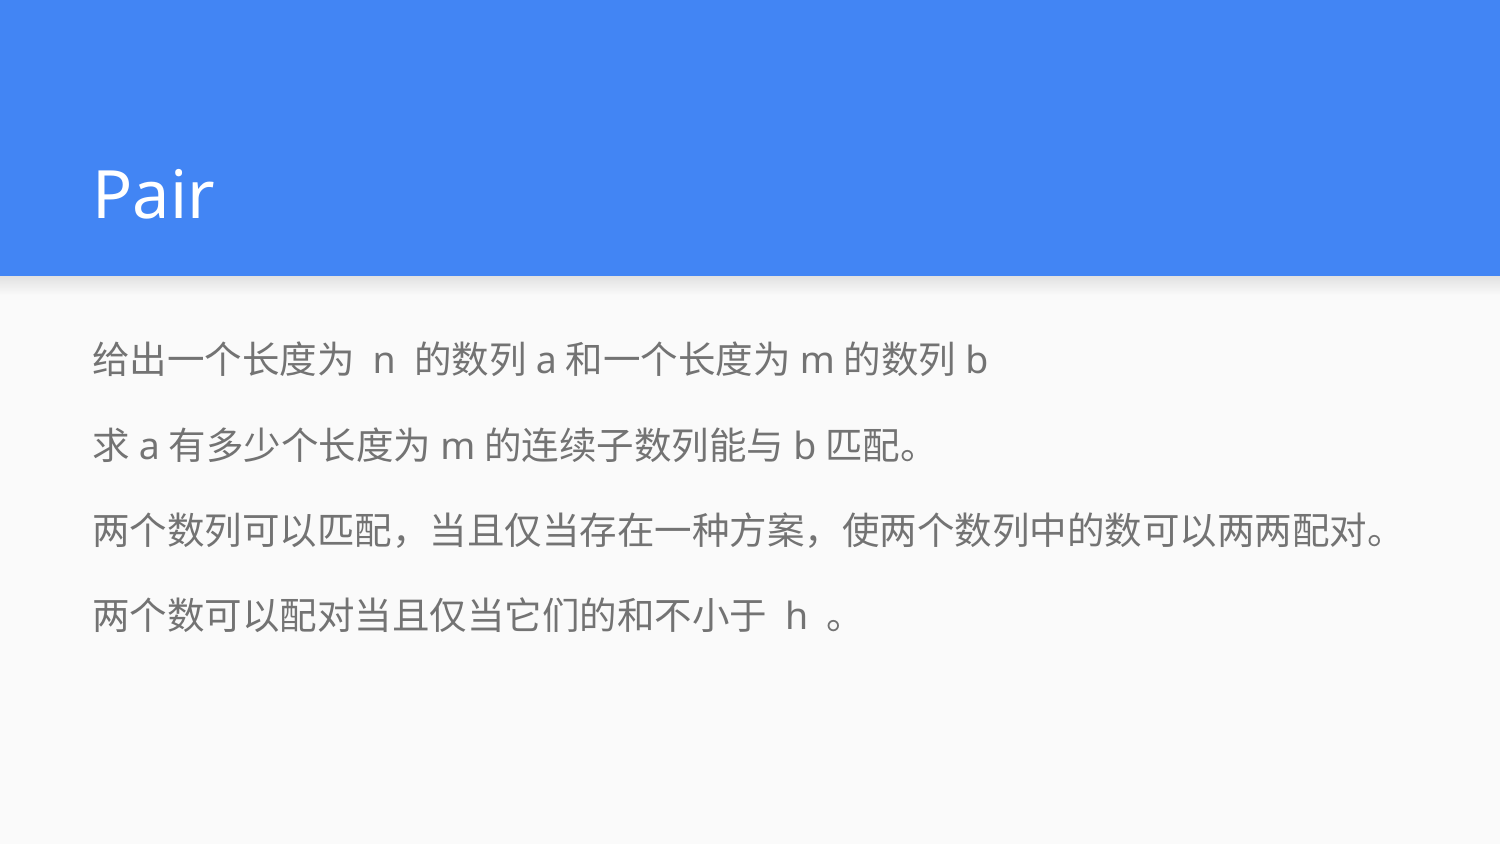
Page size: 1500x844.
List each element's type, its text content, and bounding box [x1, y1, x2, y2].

title Pair [77, 121, 1427, 248]
list 给出一个长度为 n 的数列a和一个长度为m的数列b 求a有多少个长度为m的连续子数列能与b匹配。 两个数列可以匹配，当且仅当存在一种方案，使两个数列中的数可以两两配对。 两个数可以配对当且仅当它们的和不小于 h 。 [77, 314, 1427, 760]
